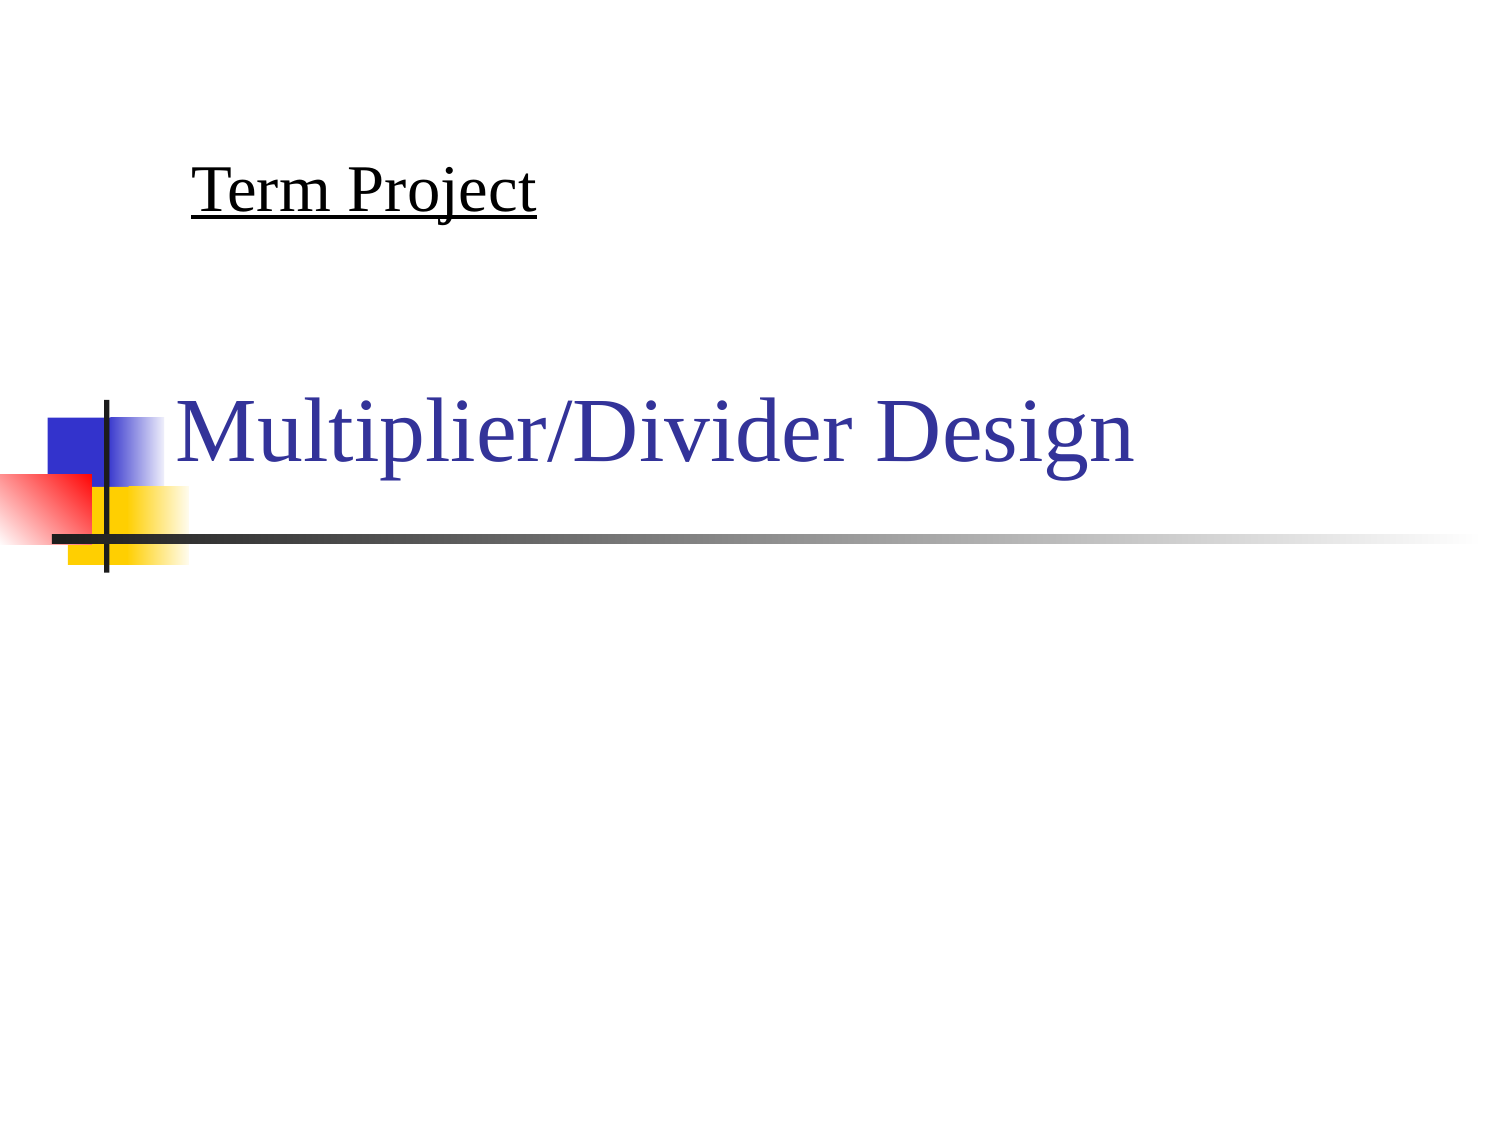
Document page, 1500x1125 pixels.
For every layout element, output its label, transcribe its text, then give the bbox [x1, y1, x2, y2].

text_box Term Project [176, 137, 553, 233]
title Multiplier/Divider Design [160, 247, 1436, 488]
